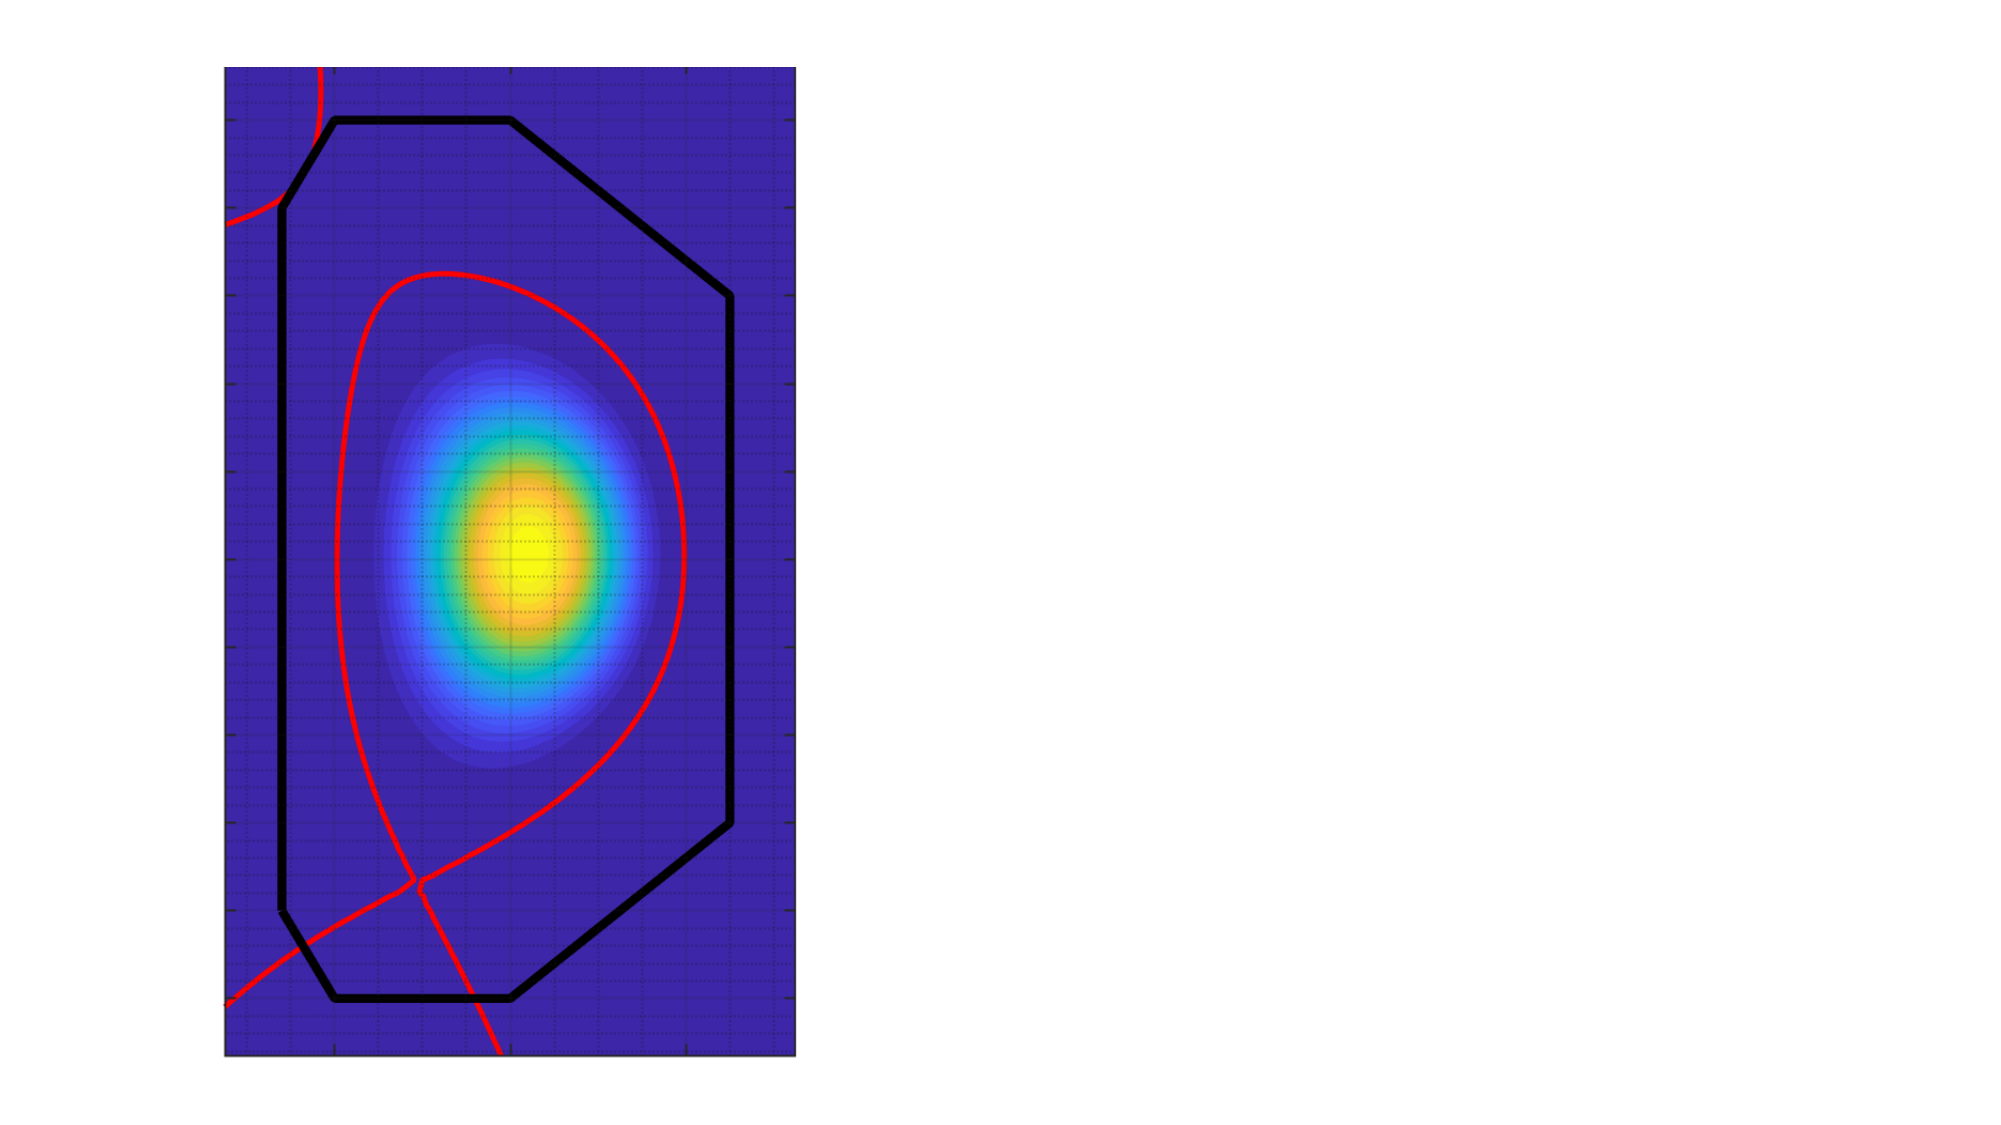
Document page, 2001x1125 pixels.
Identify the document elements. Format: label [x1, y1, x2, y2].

picture [219, 66, 797, 1059]
